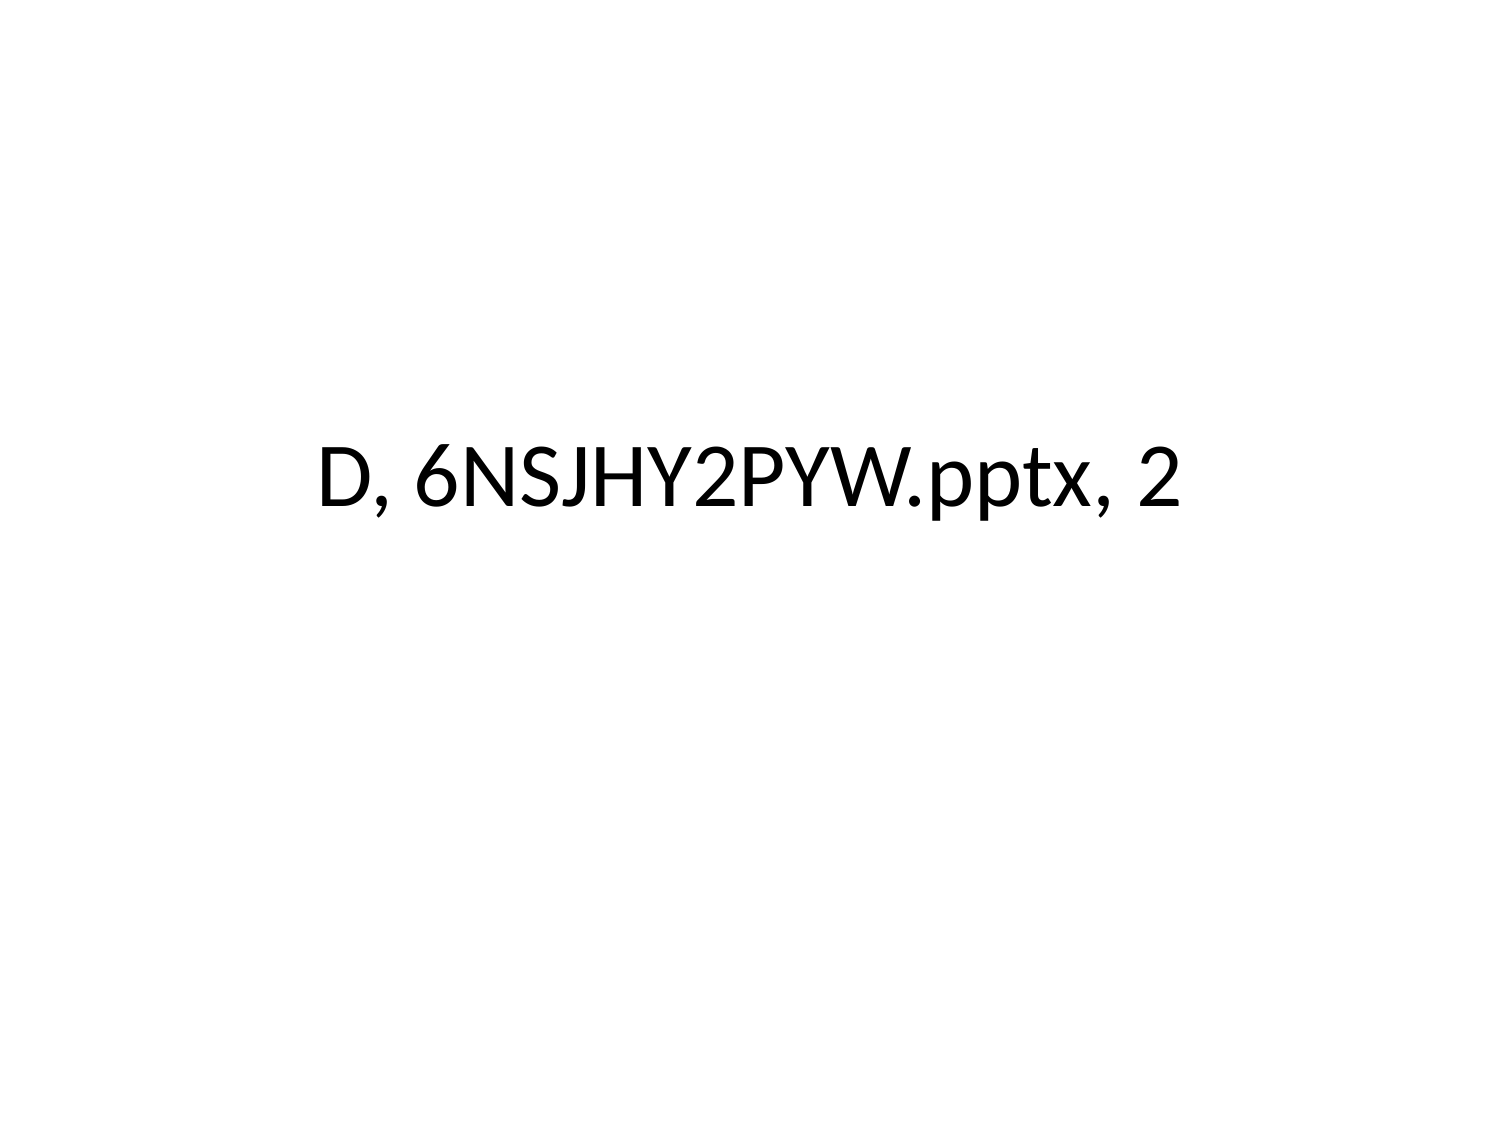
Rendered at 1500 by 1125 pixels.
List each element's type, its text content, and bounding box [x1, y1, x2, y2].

title D, 6NSJHY2PYW.pptx, 2 [112, 349, 1388, 591]
